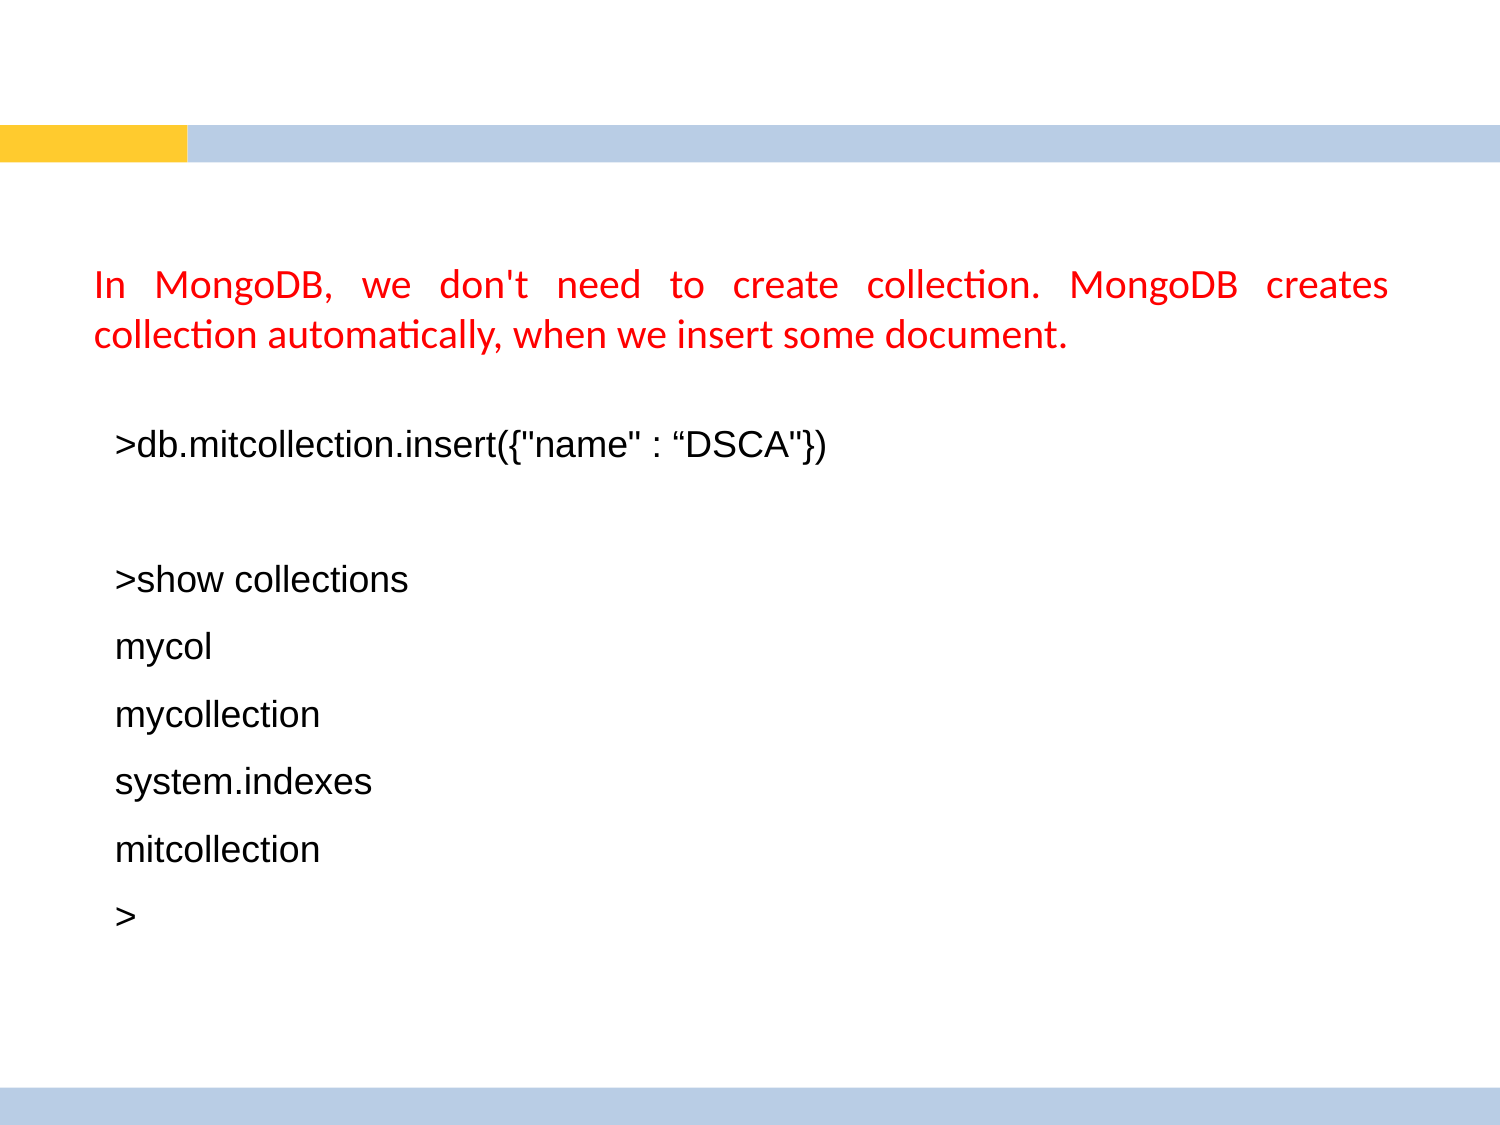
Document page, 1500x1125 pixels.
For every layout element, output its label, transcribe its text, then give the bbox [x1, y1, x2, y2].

text_box >db.mitcollection.insert({"name" : “DSCA"}) >show collections mycol mycollection system.indexes mitcollection > [99, 412, 1338, 945]
text_box In MongoDB, we don't need to create collection. MongoDB creates collection automatically, when we insert some document. [79, 249, 1405, 365]
